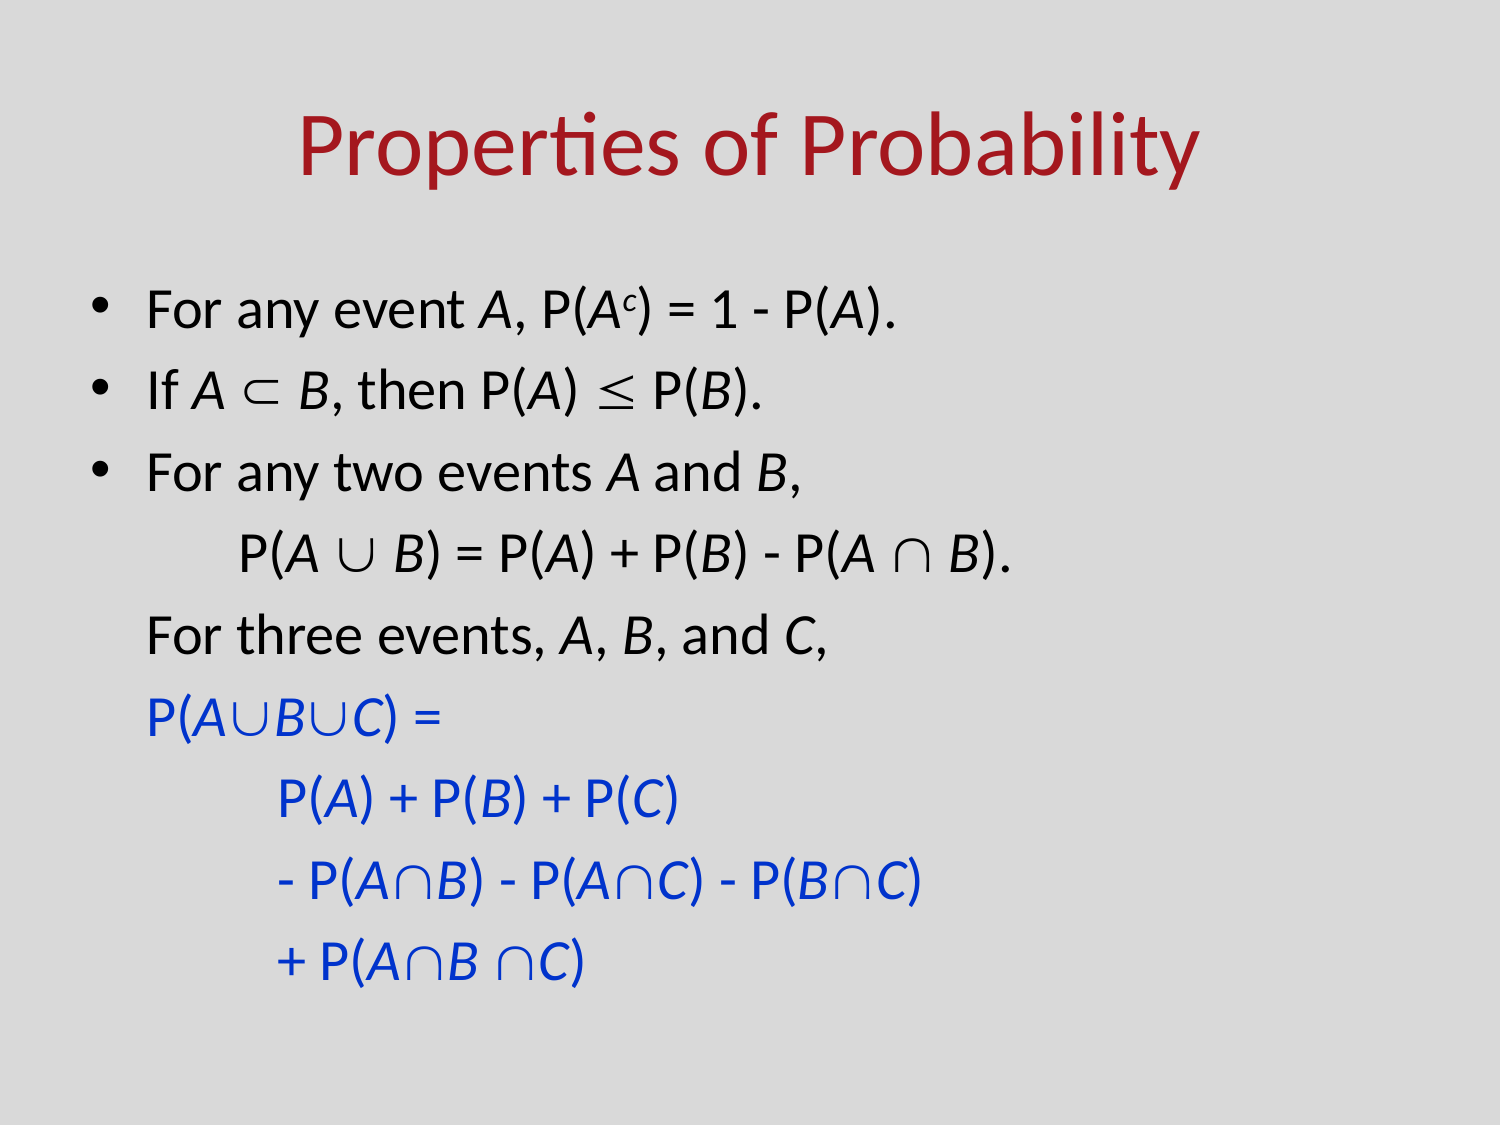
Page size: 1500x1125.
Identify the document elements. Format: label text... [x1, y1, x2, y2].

title Properties of Probability [75, 45, 1425, 233]
list For any event A, P(Ac) = 1 - P(A). If A  B, then P(A)  P(B). For any two events A and B, P(A  B) = P(A) + P(B) - P(A  B). For three events, A, B, and C, P(ABC) = P(A) + P(B) + P(C) - P(AB) - P(AC) - P(BC) + P(AB C) [75, 262, 1425, 1005]
